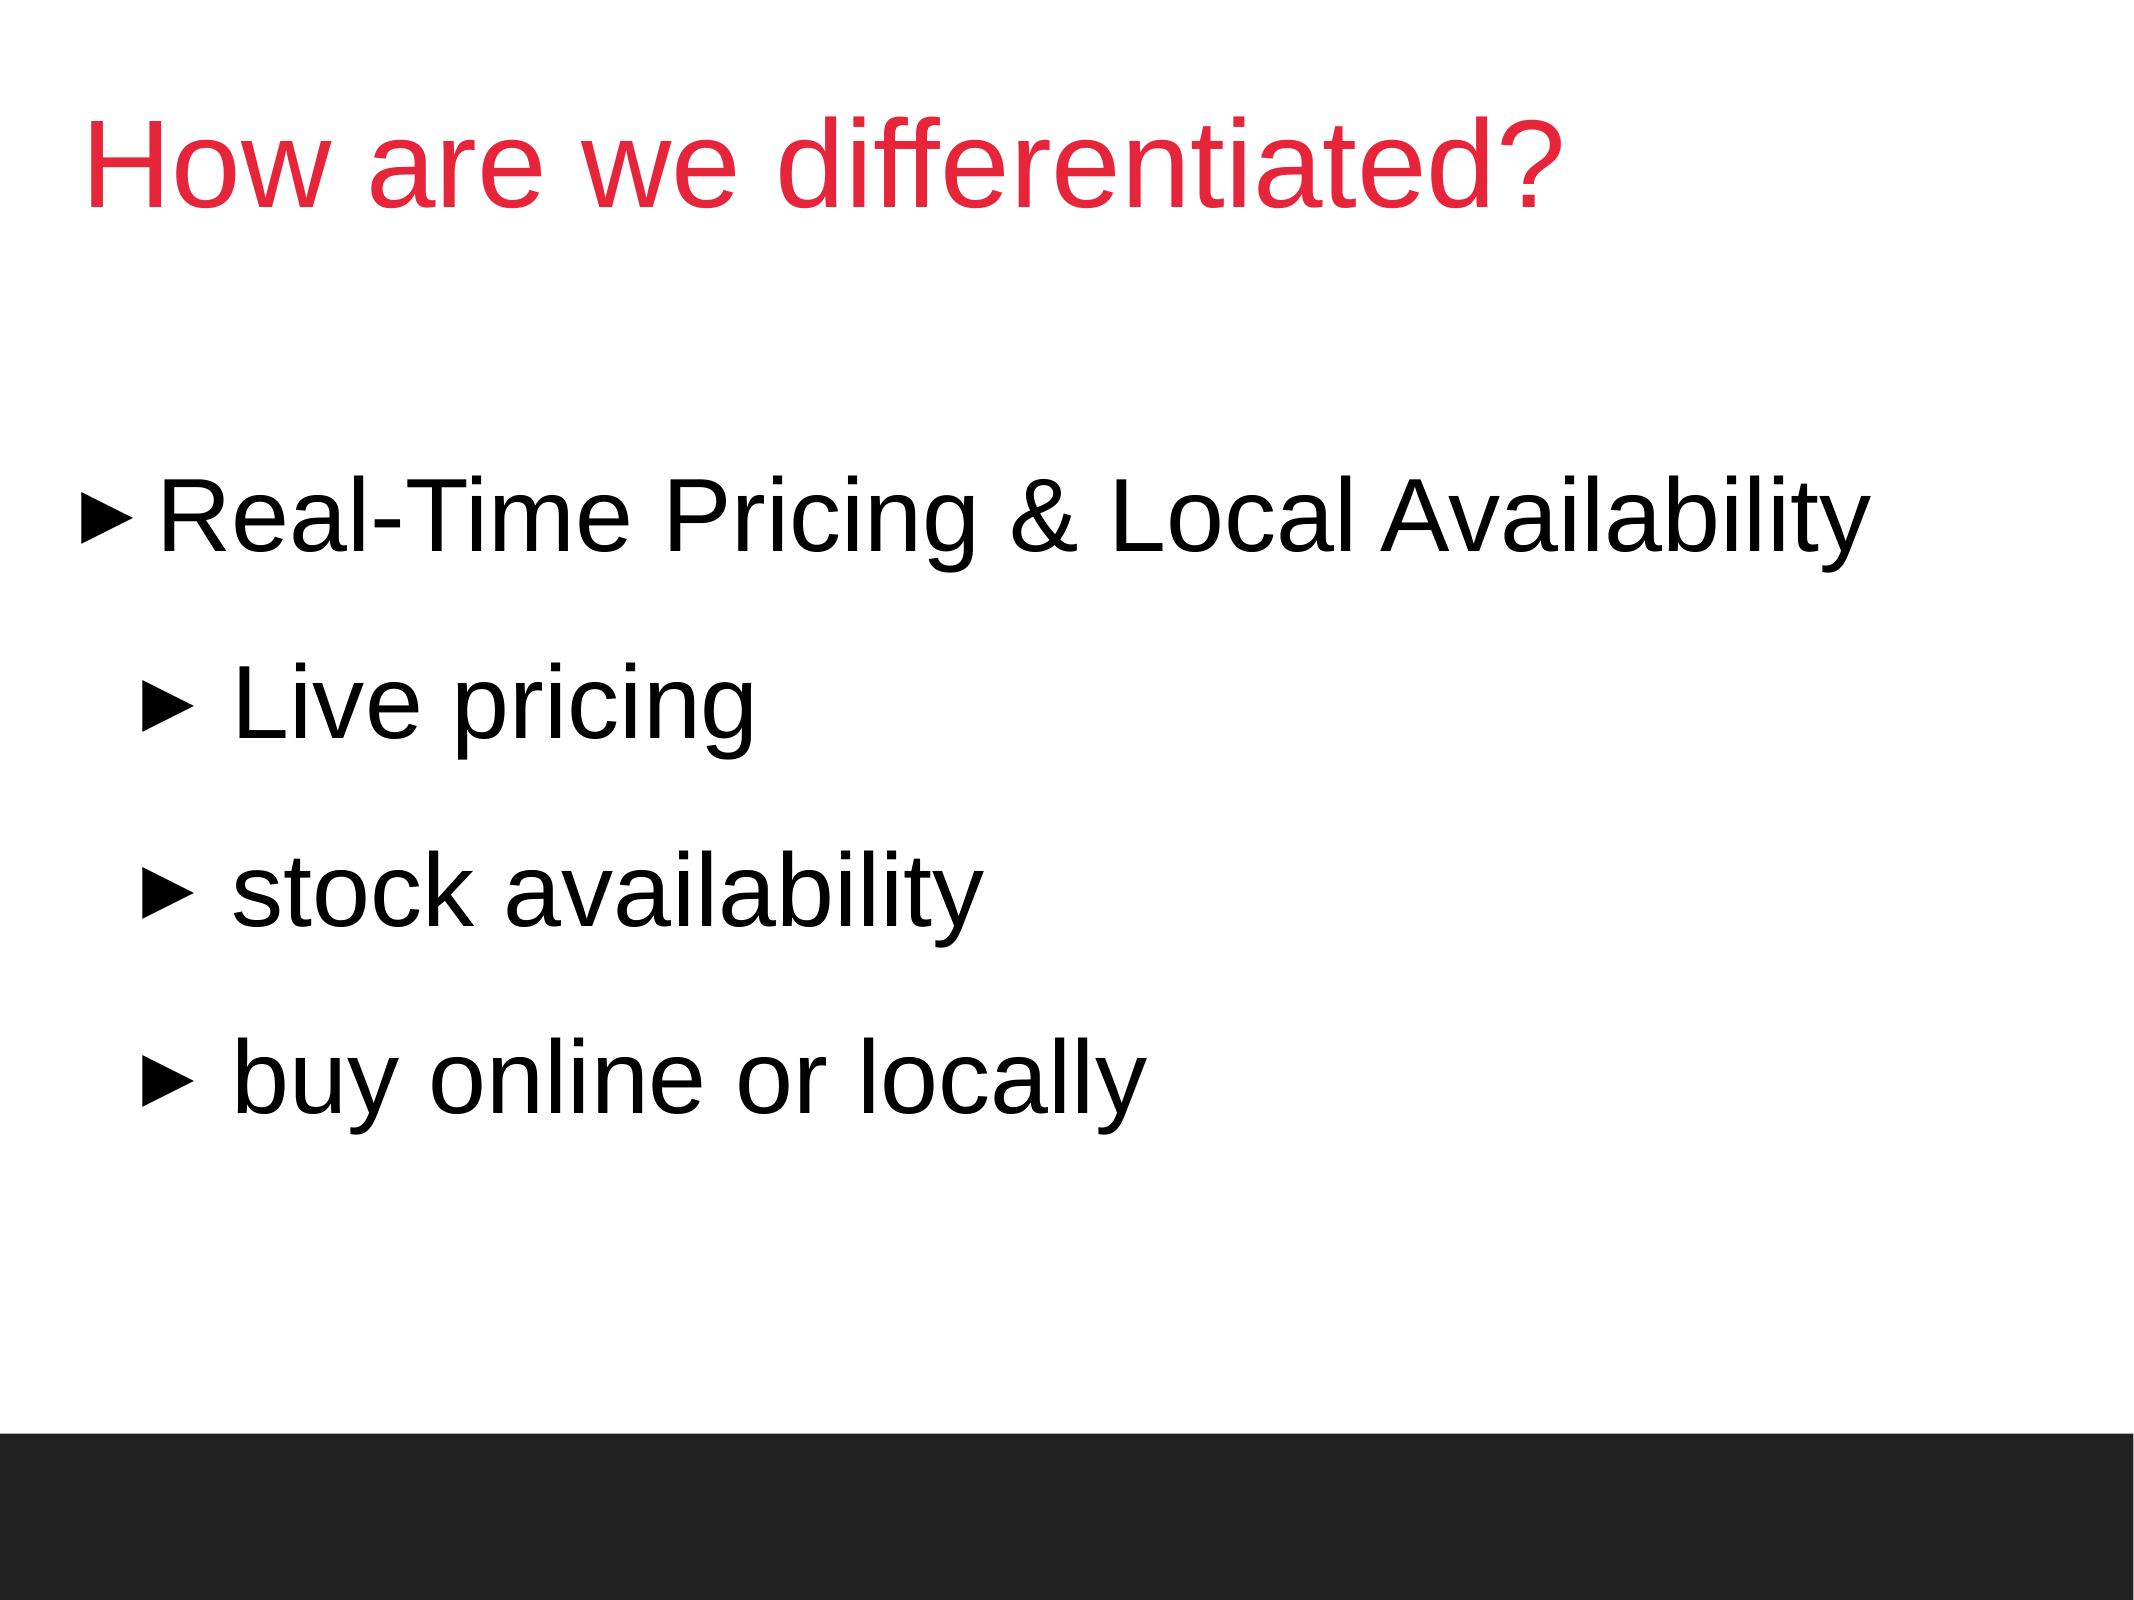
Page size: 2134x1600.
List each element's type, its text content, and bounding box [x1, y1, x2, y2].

title How are we differentiated? [66, 96, 2067, 216]
list Real-Time Pricing & Local Availability Live pricing stock availability buy online or locally [66, 236, 2067, 1239]
